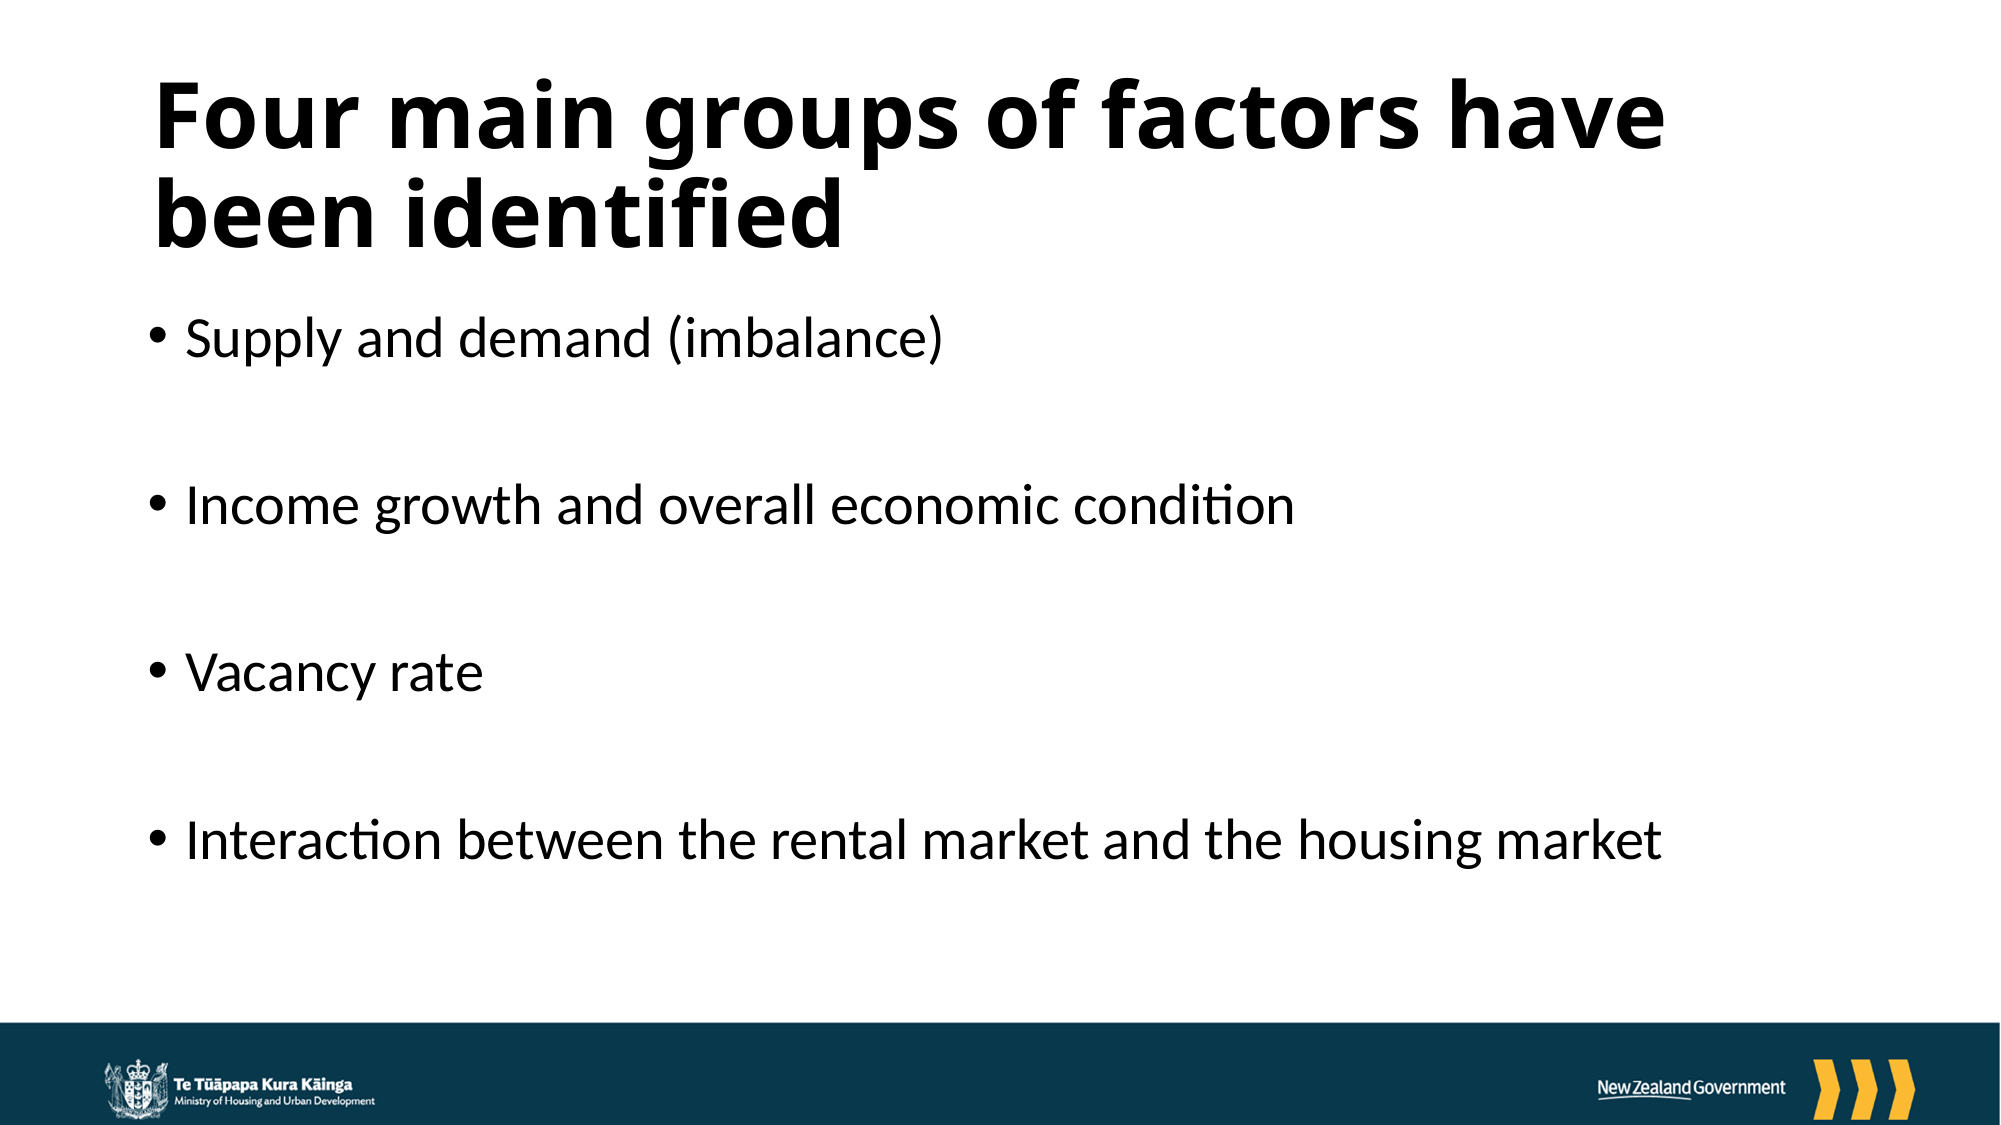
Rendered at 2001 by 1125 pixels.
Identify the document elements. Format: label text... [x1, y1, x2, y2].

picture [0, 1026, 1996, 1125]
picture [1888, 1059, 1916, 1119]
title Four main groups of factors have been identified [137, 59, 1928, 278]
picture [1851, 1059, 1878, 1119]
list Supply and demand (imbalance) Income growth and overall economic condition Vacancy rate Interaction between the rental market and the housing market [132, 299, 1863, 1014]
picture [1814, 1059, 1840, 1119]
picture [0, 0, 2001, 1125]
